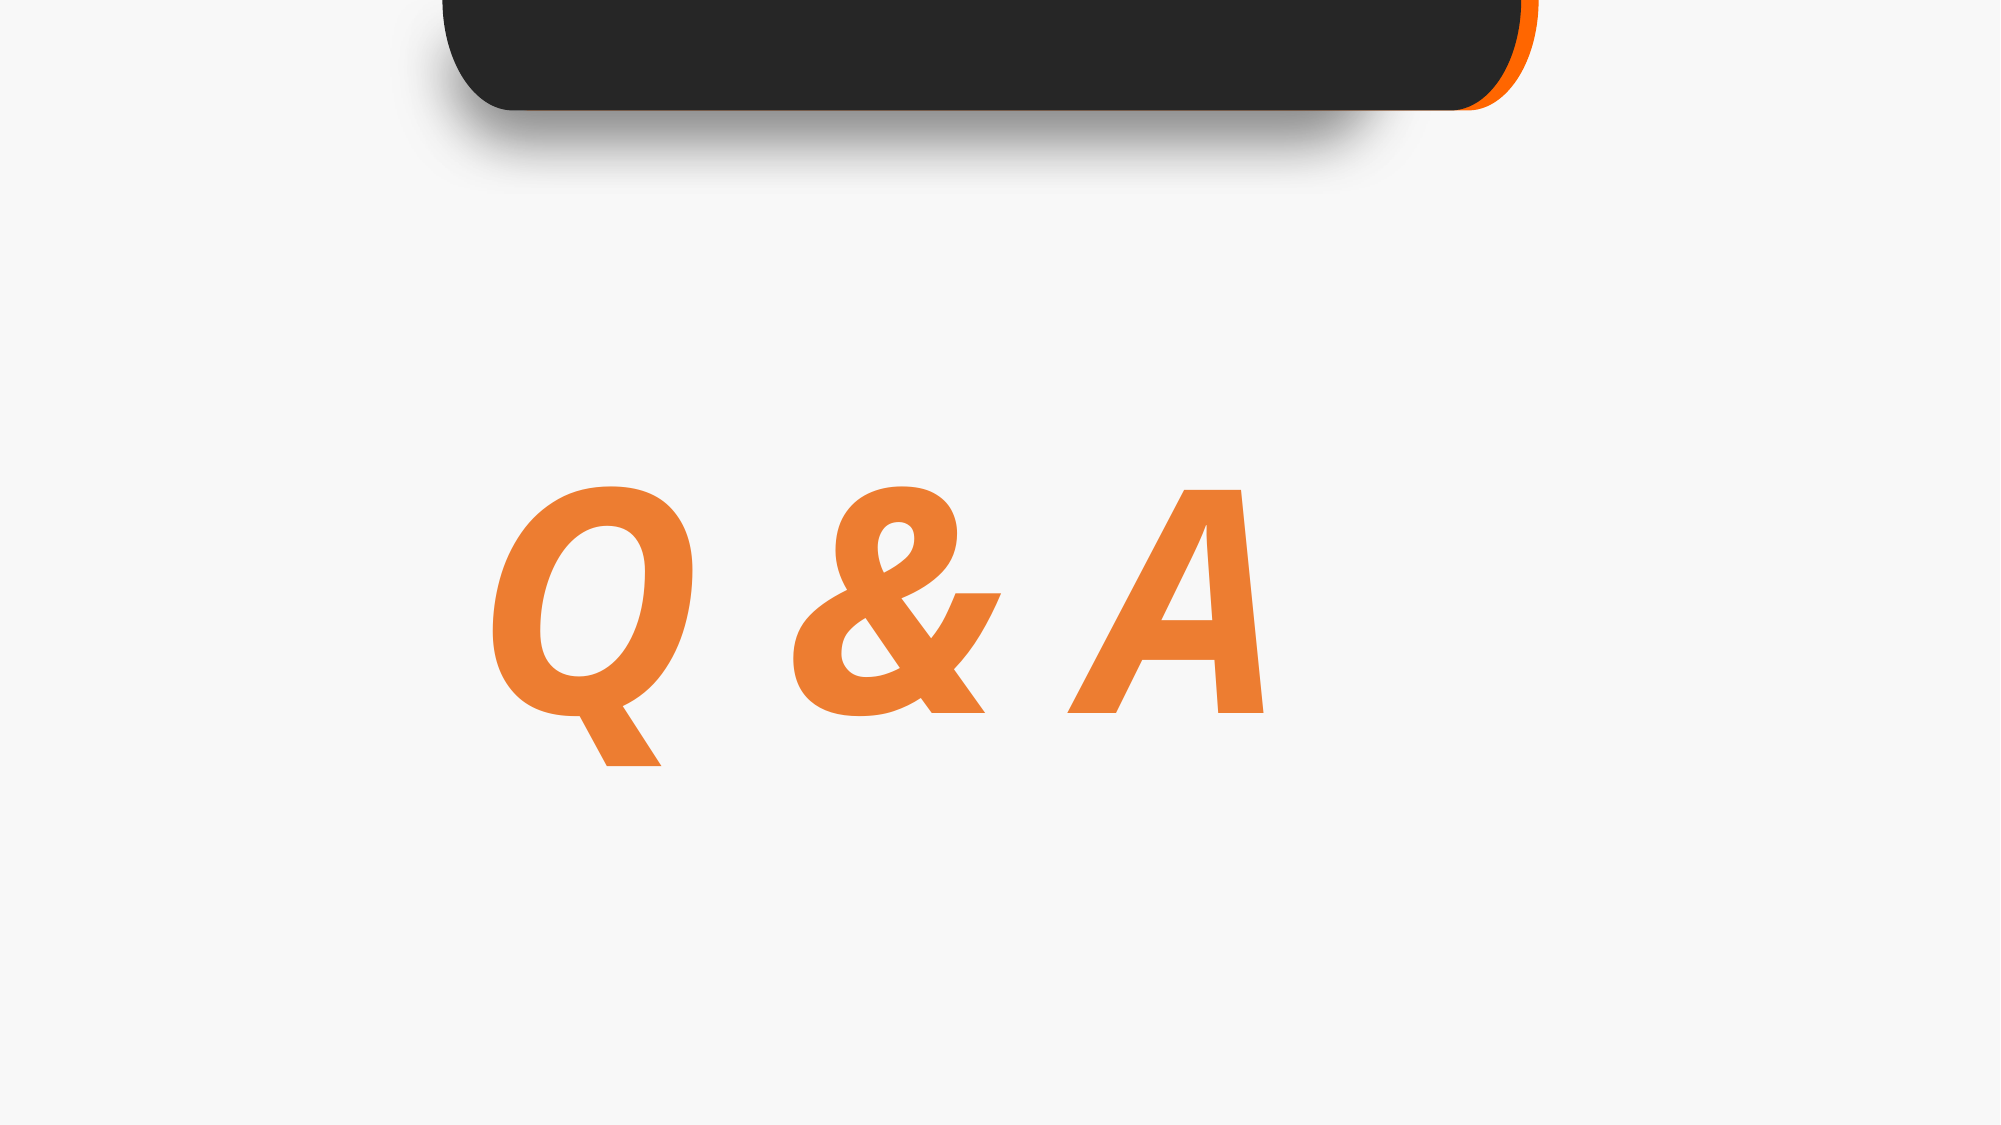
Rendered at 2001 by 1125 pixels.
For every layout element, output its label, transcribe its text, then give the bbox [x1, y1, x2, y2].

text_box Q & A [459, 393, 1540, 784]
text_box [1461, 0, 1540, 111]
text_box [441, 0, 1522, 111]
text_box [61, 34, 1938, 1125]
